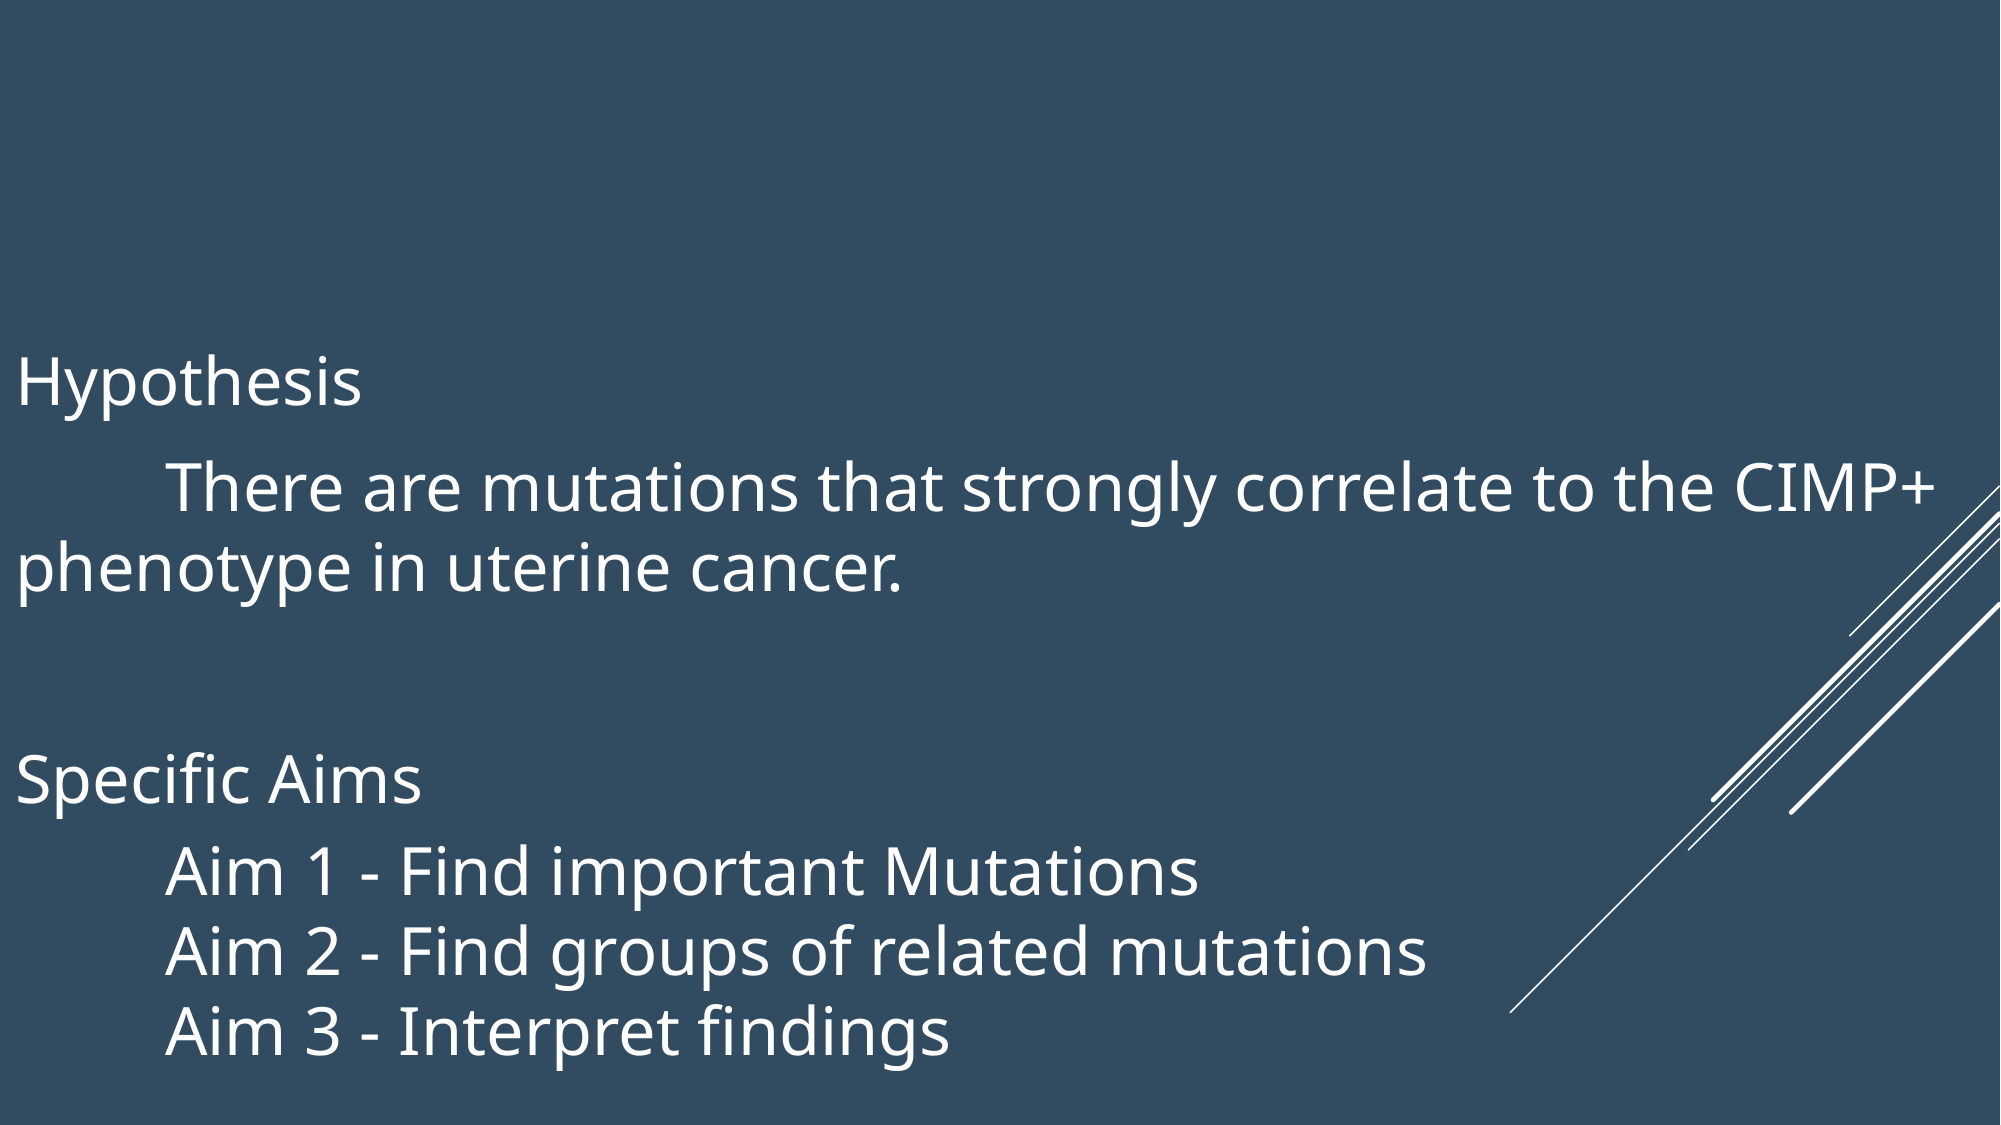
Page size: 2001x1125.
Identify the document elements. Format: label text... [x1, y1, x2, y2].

list Hypothesis There are mutations that strongly correlate to the CIMP+ phenotype in uterine cancer. Specific Aims Aim 1 - Find important Mutations Aim 2 - Find groups of related mutations Aim 3 - Interpret findings [0, 0, 2000, 1122]
